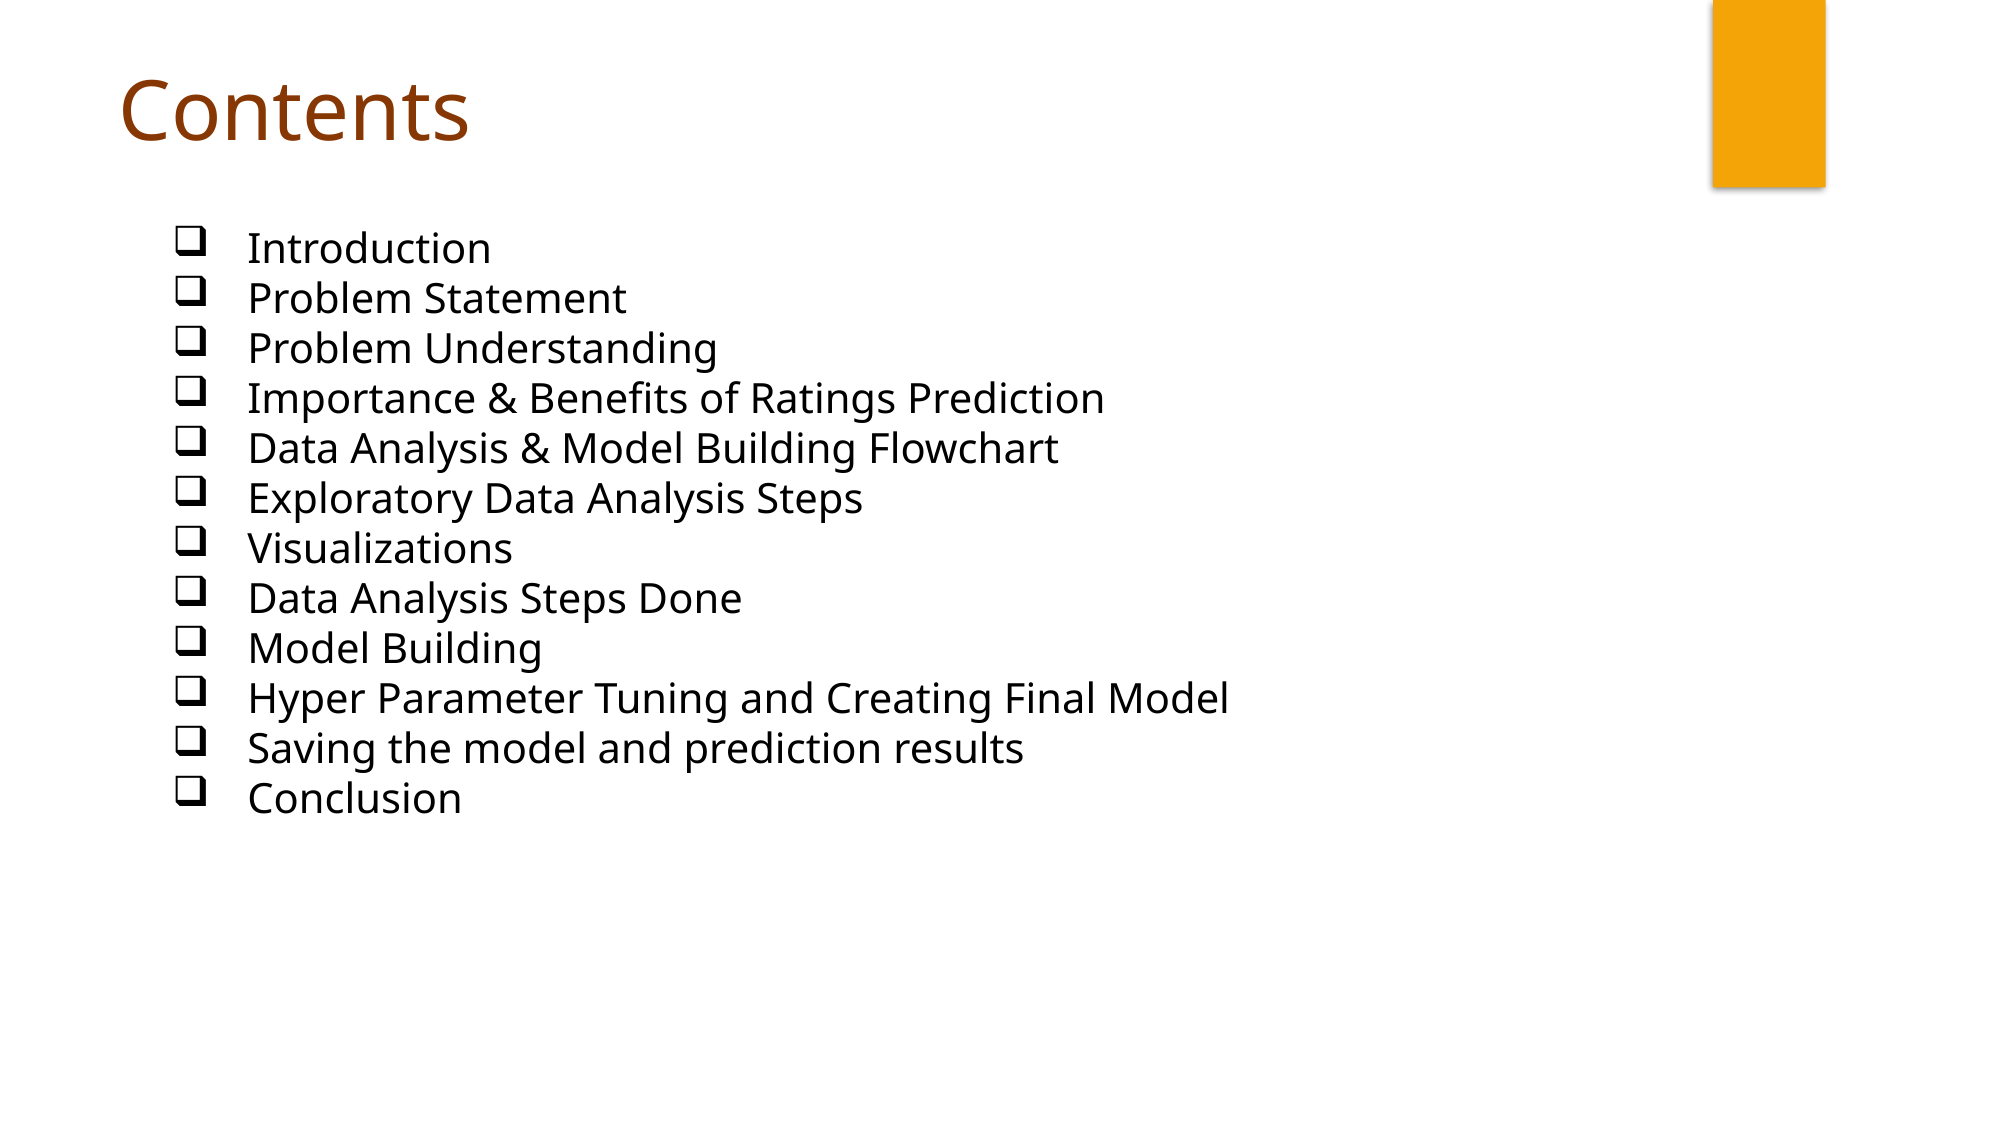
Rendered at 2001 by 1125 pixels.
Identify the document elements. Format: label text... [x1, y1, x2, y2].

text_box Contents [103, 49, 1896, 165]
text_box Introduction Problem Statement Problem Understanding Importance & Benefits of Ratings Prediction Data Analysis & Model Building Flowchart Exploratory Data Analysis Steps Visualizations Data Analysis Steps Done Model Building Hyper Parameter Tuning and Creating Final Model Saving the model and prediction results Conclusion [157, 214, 1592, 830]
